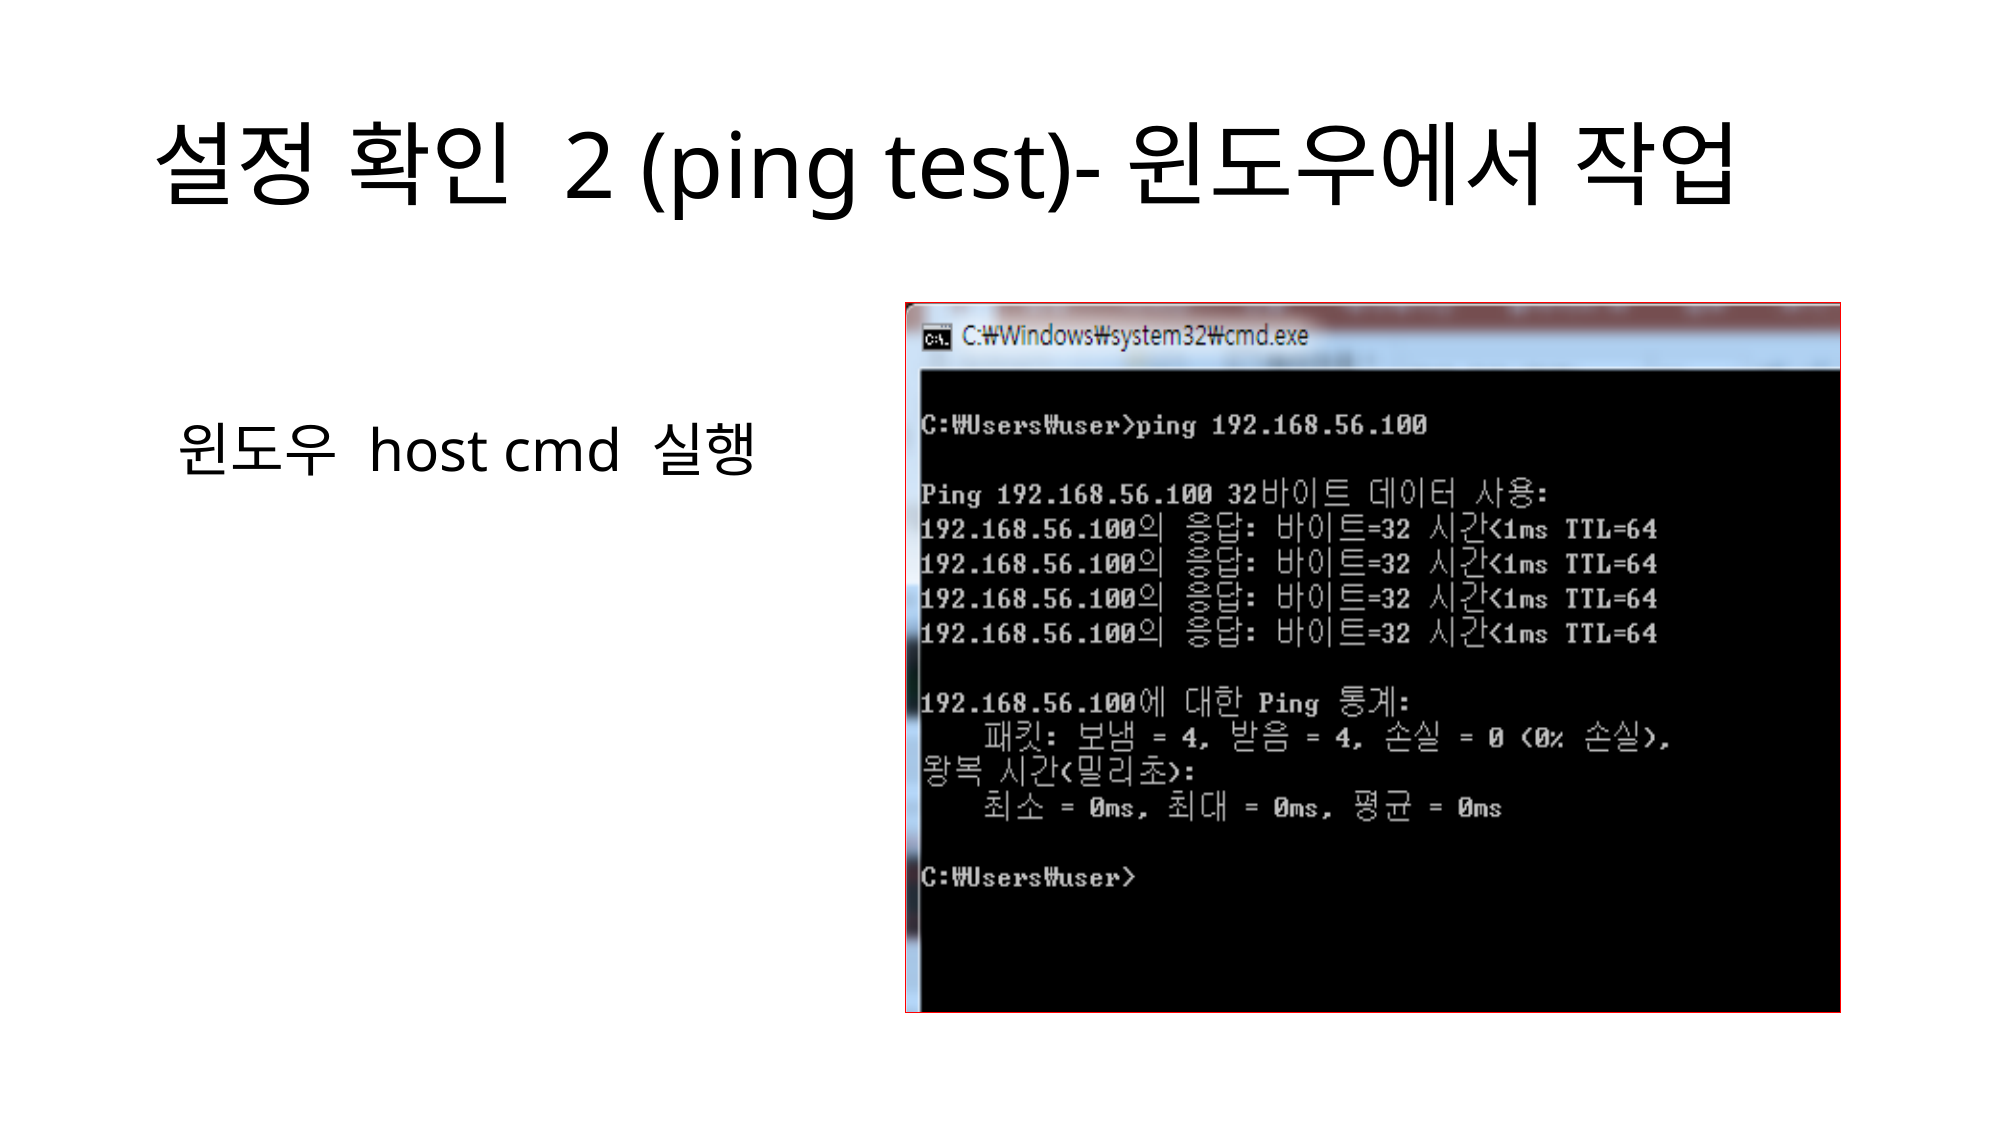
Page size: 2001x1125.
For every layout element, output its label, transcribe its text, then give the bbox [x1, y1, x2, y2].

text_box 윈도우 host cmd 실행 [162, 406, 773, 491]
title 설정 확인 2 (ping test)-윈도우에서 작업 [137, 59, 1863, 278]
picture [905, 302, 1841, 1014]
